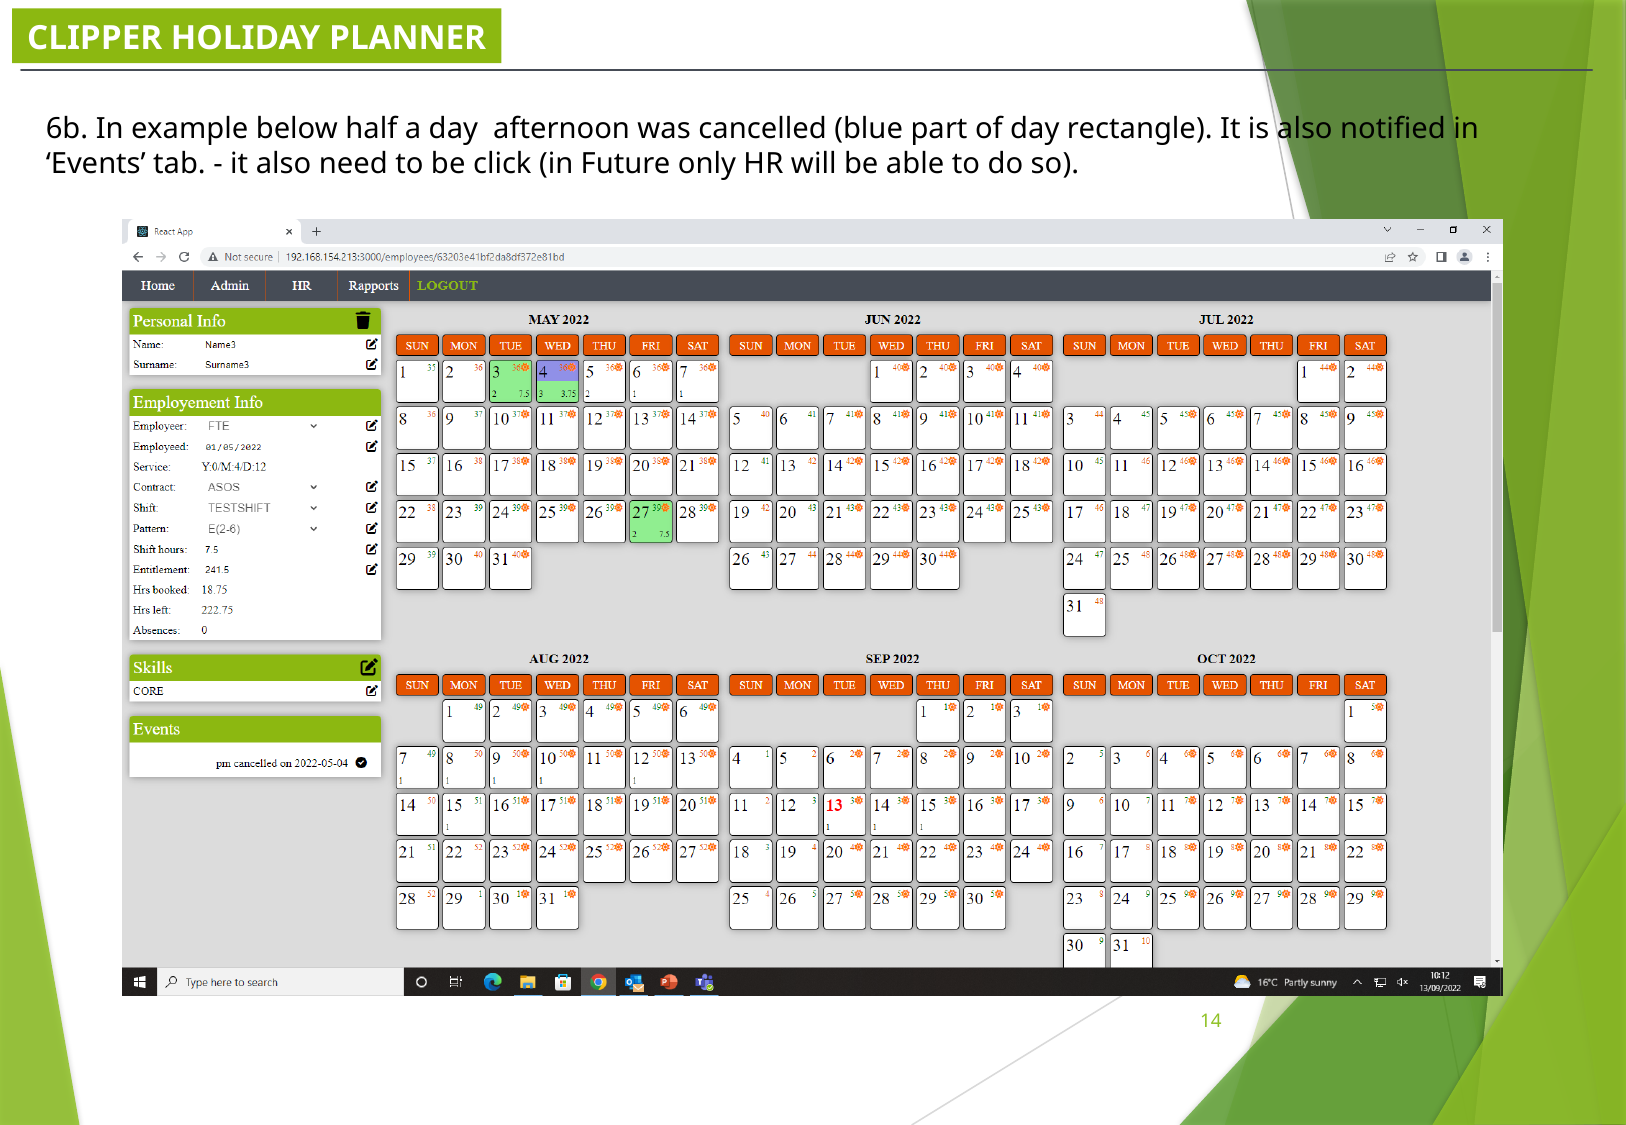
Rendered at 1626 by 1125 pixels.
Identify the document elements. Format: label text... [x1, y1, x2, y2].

text_box 6b. In example below half a day afternoon was cancelled (blue part of day rectangle). It is also notified in ‘Events’ tab. - it also need to be click (in Future only HR will be able to do so). [31, 101, 1569, 187]
slide_number 14 [1145, 1005, 1237, 1051]
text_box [122, 219, 1503, 997]
text_box CLIPPER HOLIDAY PLANNER [12, 8, 502, 64]
